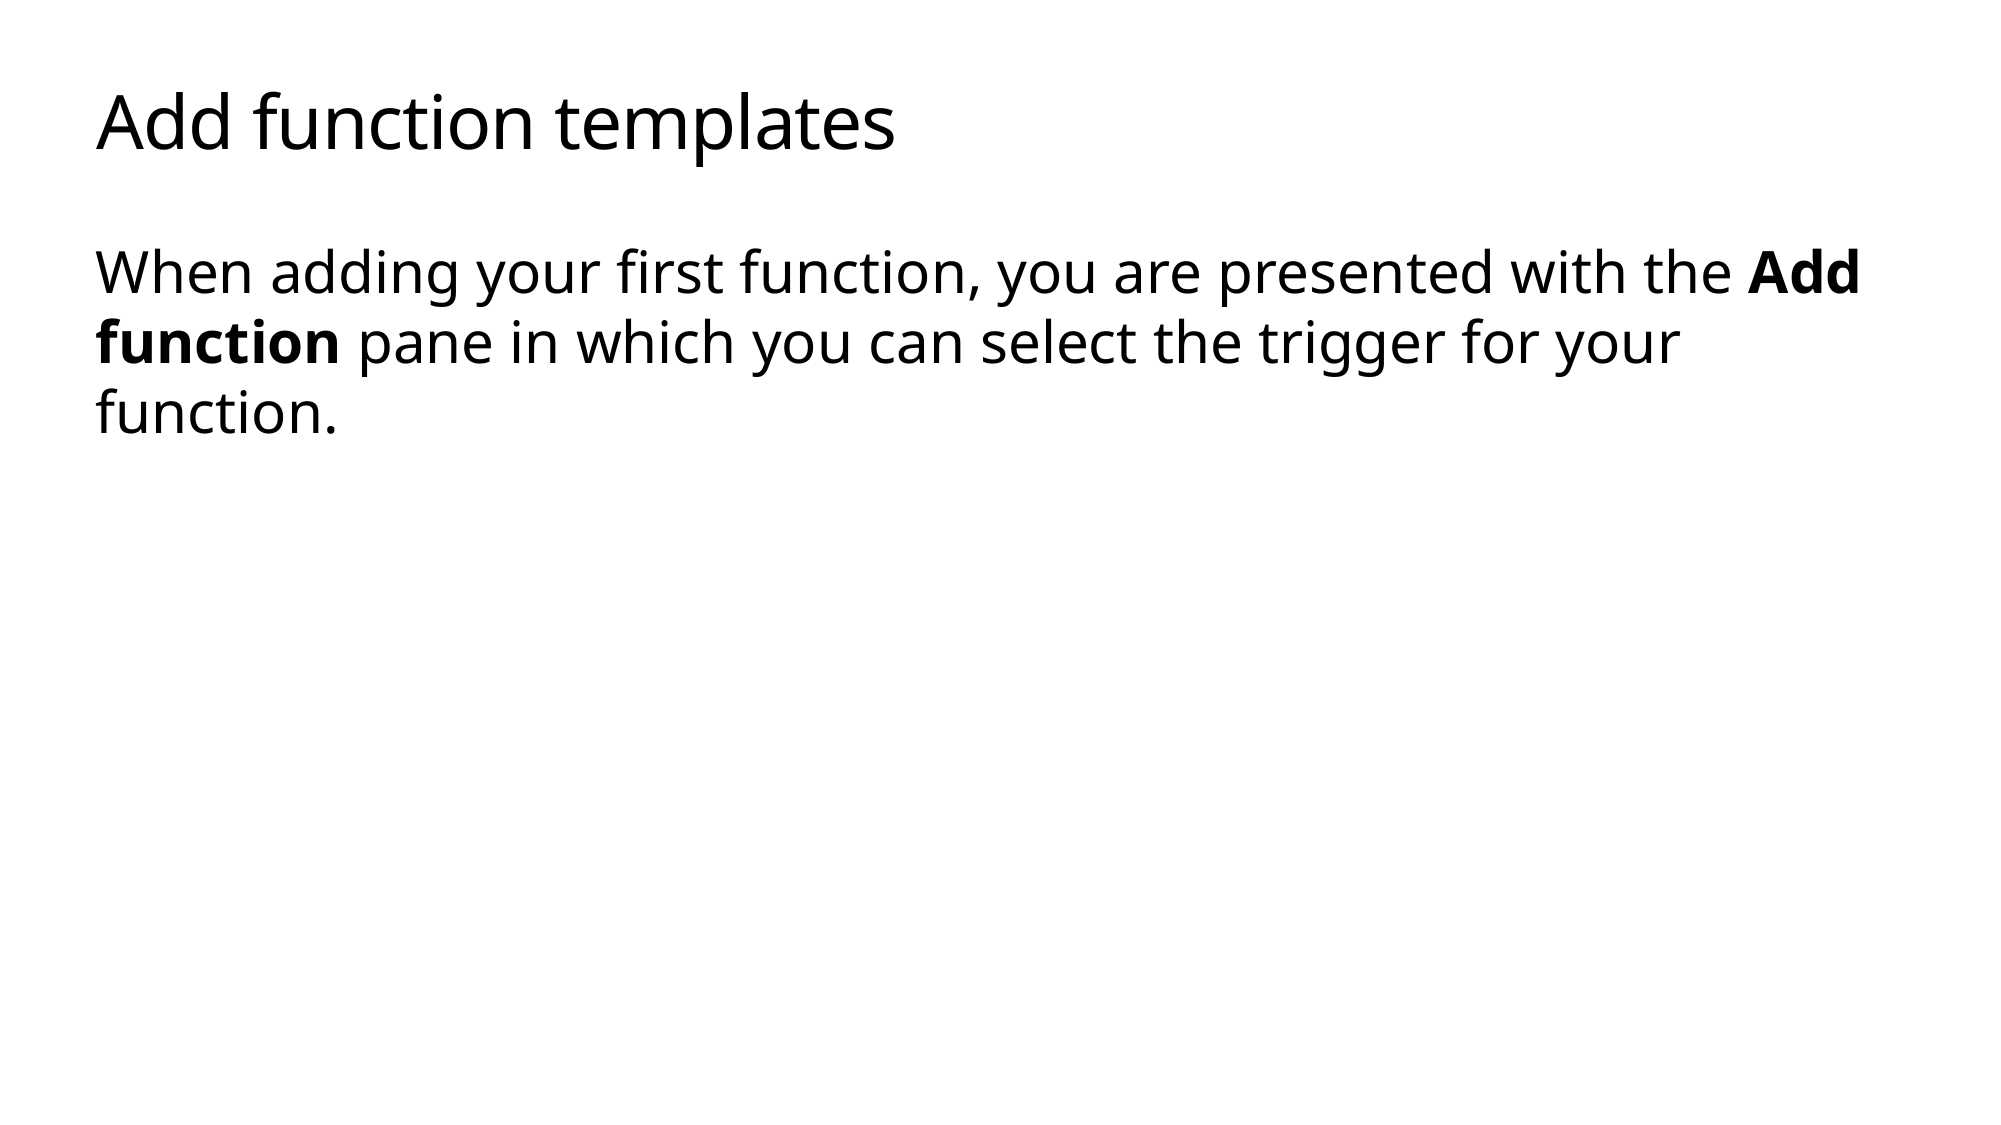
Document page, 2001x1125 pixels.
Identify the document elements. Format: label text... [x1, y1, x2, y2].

title Add function templates [96, 75, 1904, 165]
list When adding your first function, you are presented with the Add function pane in which you can select the trigger for your function. [95, 235, 1904, 376]
